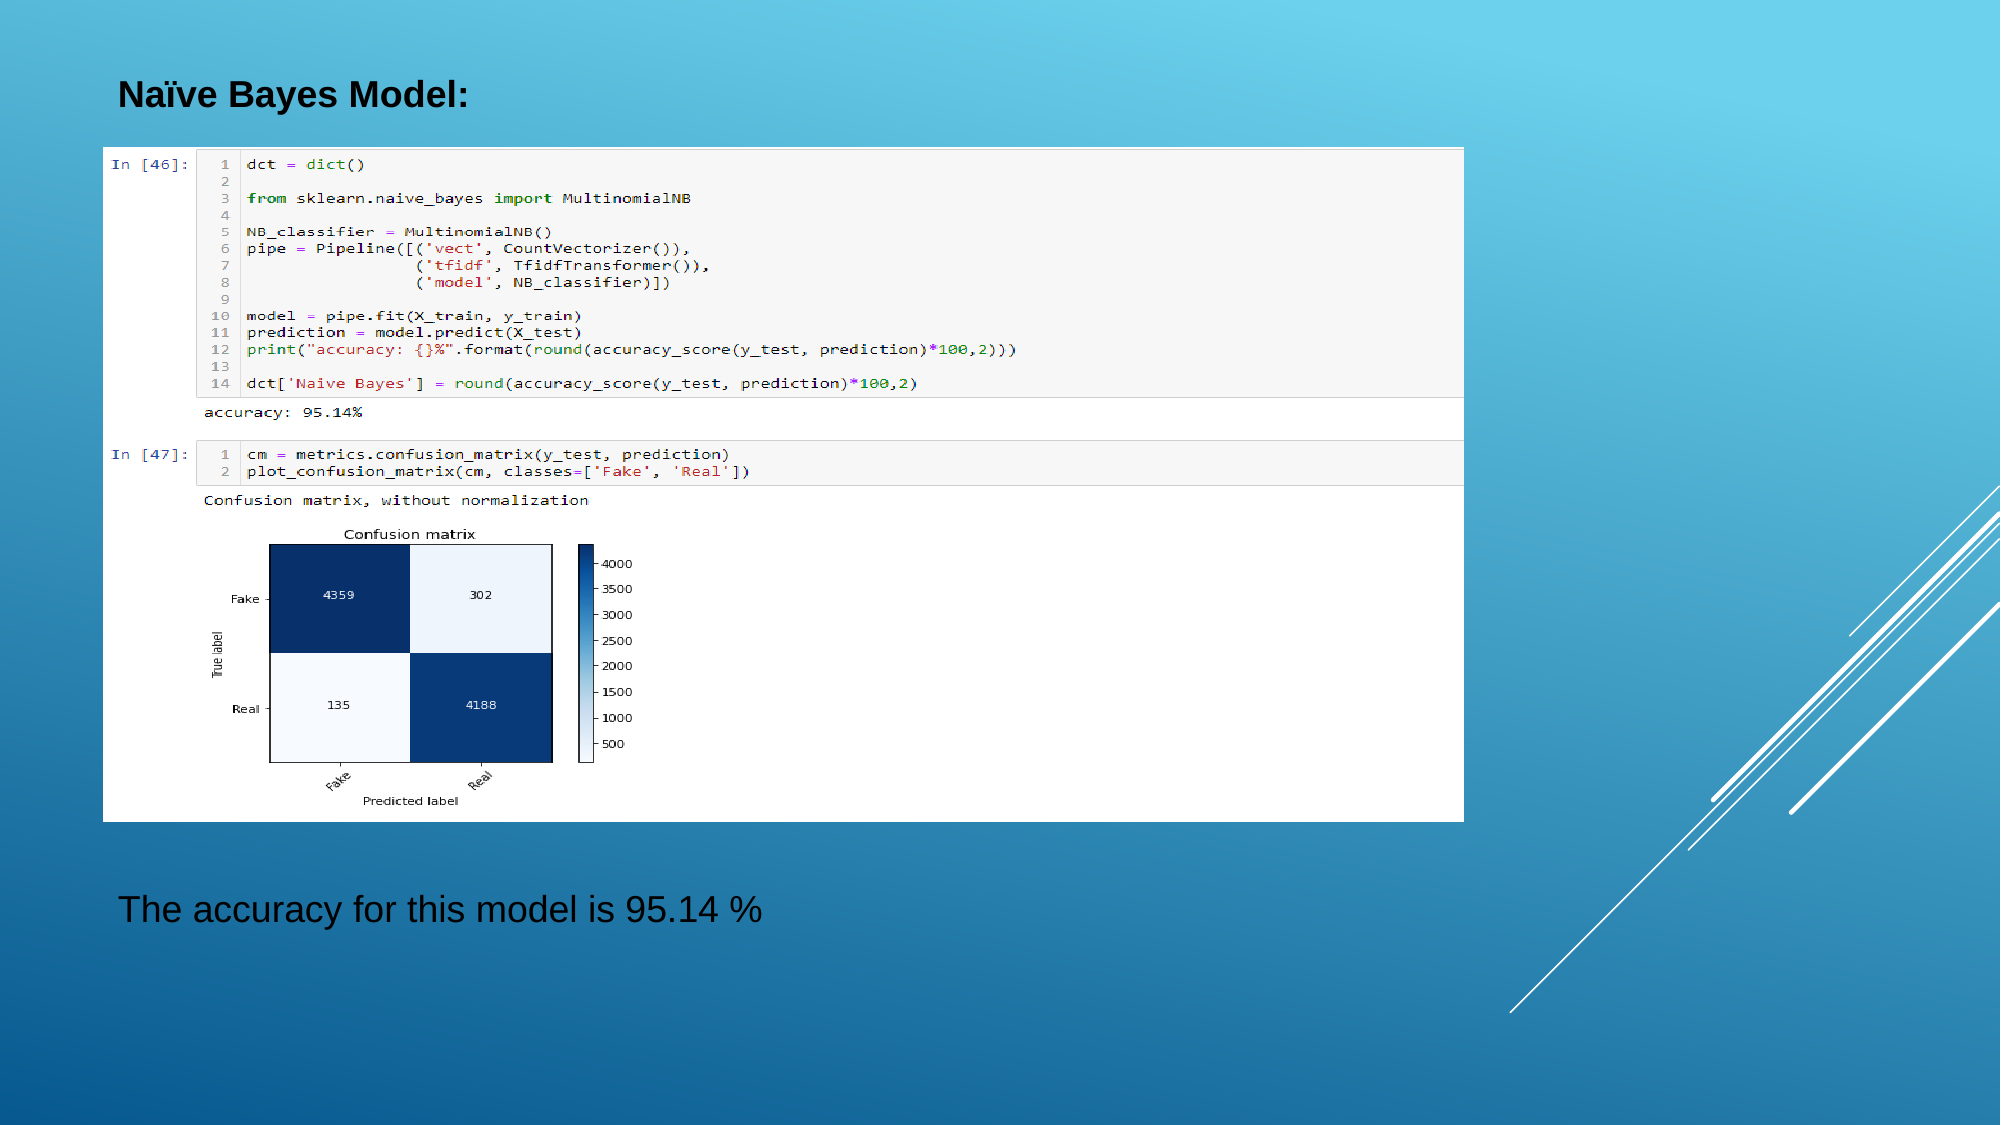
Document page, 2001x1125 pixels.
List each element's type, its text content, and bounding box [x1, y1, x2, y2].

picture [102, 147, 1464, 822]
text_box Naïve Bayes Model: [103, 62, 844, 123]
text_box The accuracy for this model is 95.14 % [103, 877, 1118, 938]
